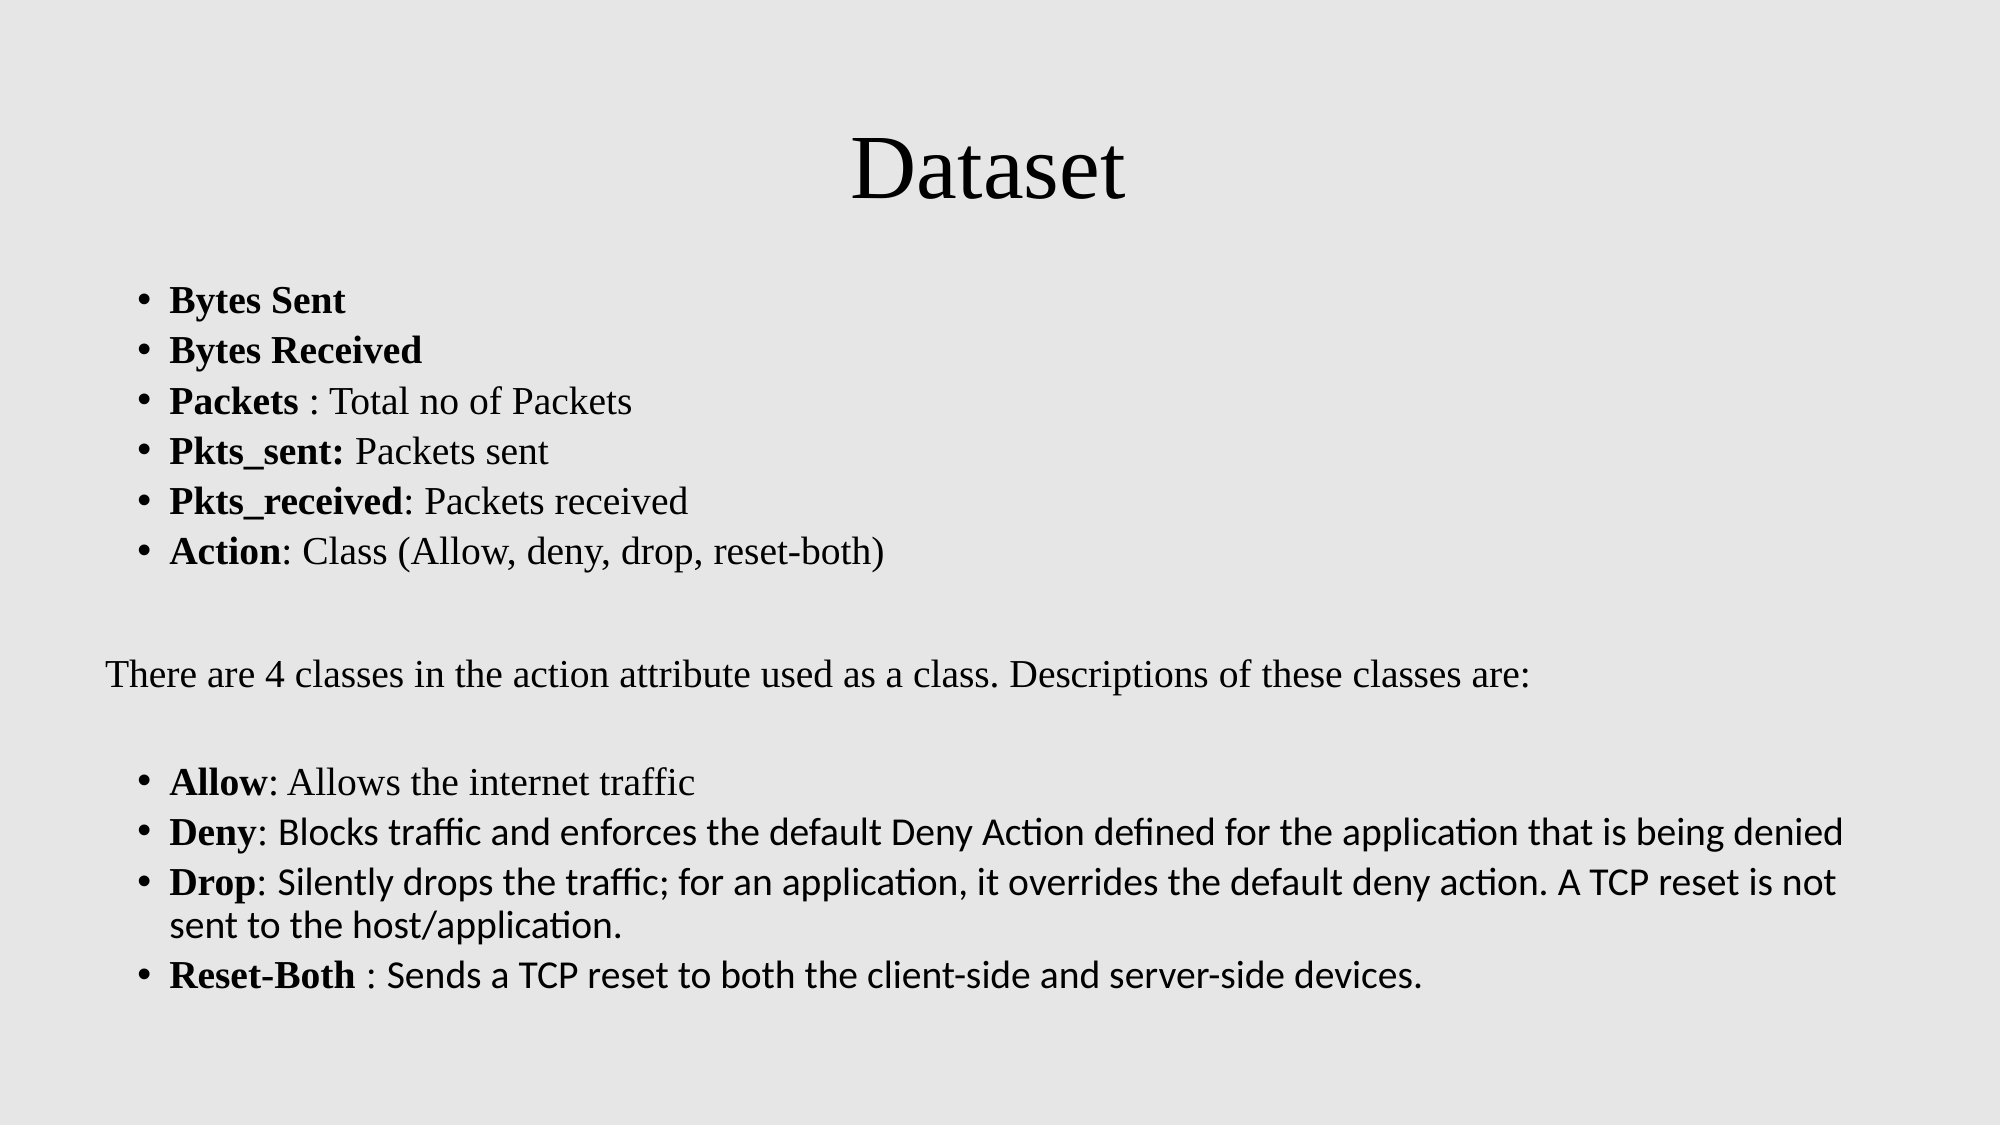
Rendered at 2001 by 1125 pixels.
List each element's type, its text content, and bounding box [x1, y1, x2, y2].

title Dataset [137, 59, 1863, 272]
list Bytes Sent Bytes Received Packets : Total no of Packets Pkts_sent: Packets sent Pkts_received: Packets received Action: Class (Allow, deny, drop, reset-both) There are 4 classes in the action attribute used as a class. Descriptions of these classes are: Allow: Allows the internet traffic Deny: Blocks traffic and enforces the default Deny Action defined for the application that is being denied Drop: Silently drops the traffic; for an application, it overrides the default deny action. A TCP reset is not sent to the host/application. Reset-Both : Sends a TCP reset to both the client-side and server-side devices. [57, 272, 1927, 1012]
